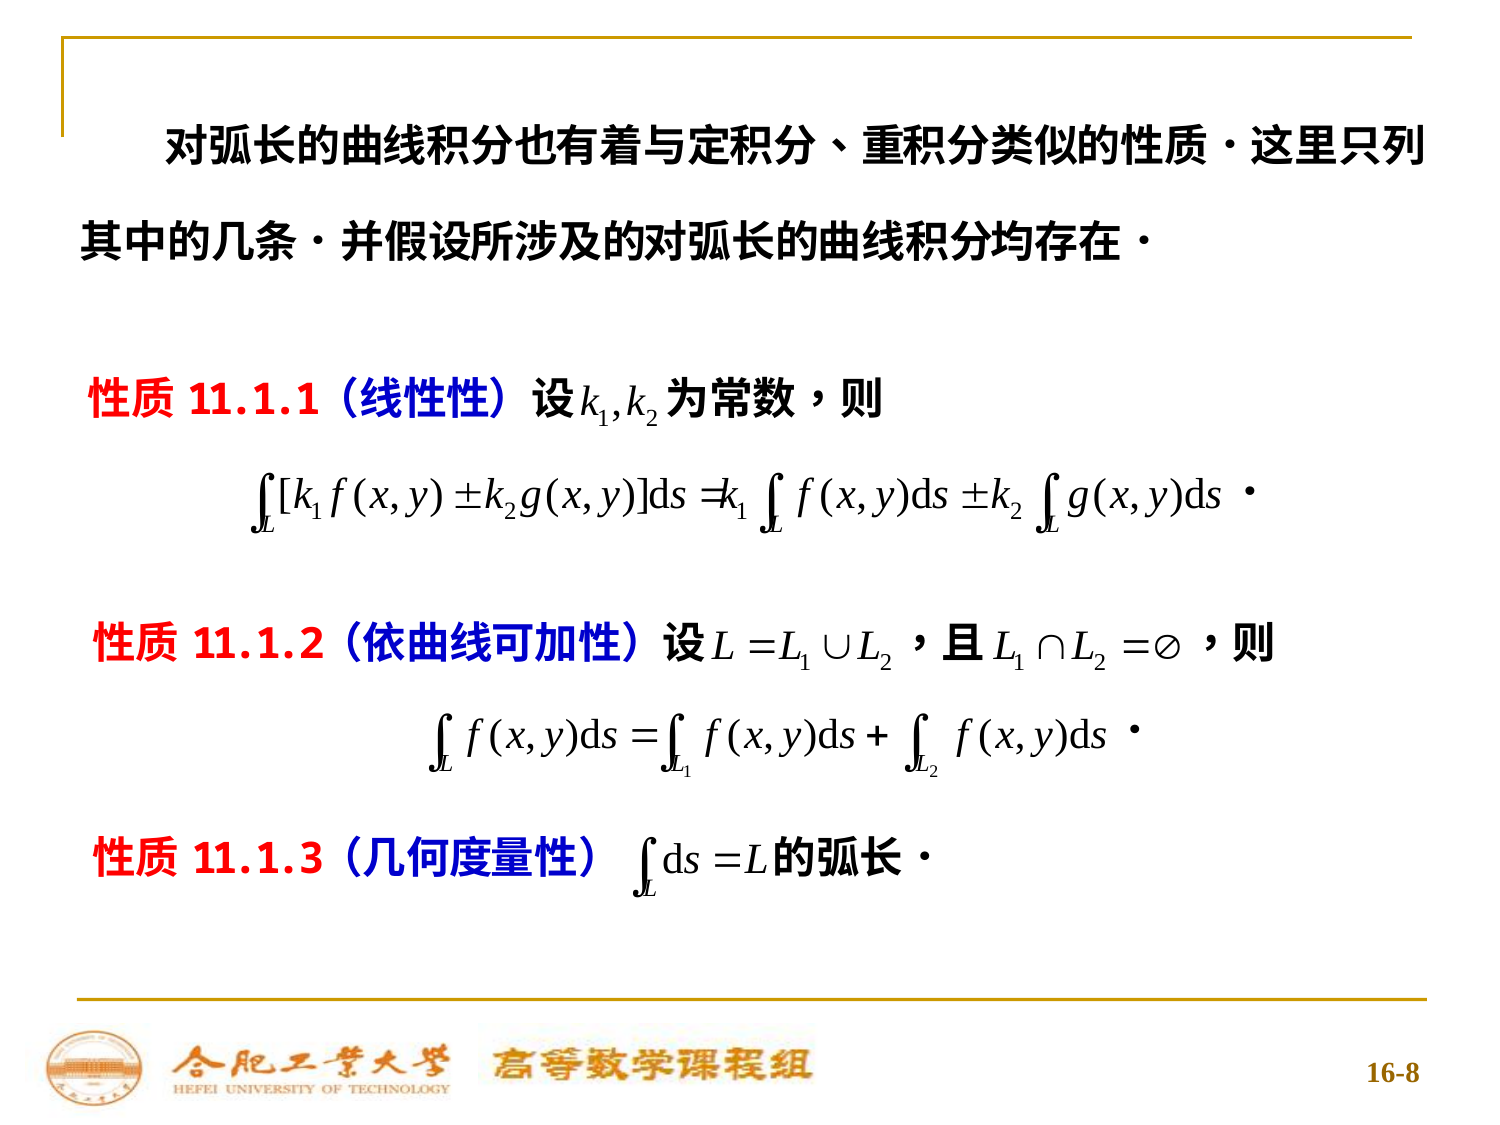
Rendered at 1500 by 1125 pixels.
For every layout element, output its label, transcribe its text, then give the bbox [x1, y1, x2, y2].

text_box [0, 0, 1500, 75]
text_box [92, 599, 1484, 870]
picture [25, 1023, 457, 1118]
picture [478, 1023, 821, 1096]
slide_number 16-8 [1084, 1020, 1436, 1097]
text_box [78, 98, 1468, 386]
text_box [92, 815, 1460, 988]
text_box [87, 354, 1428, 603]
